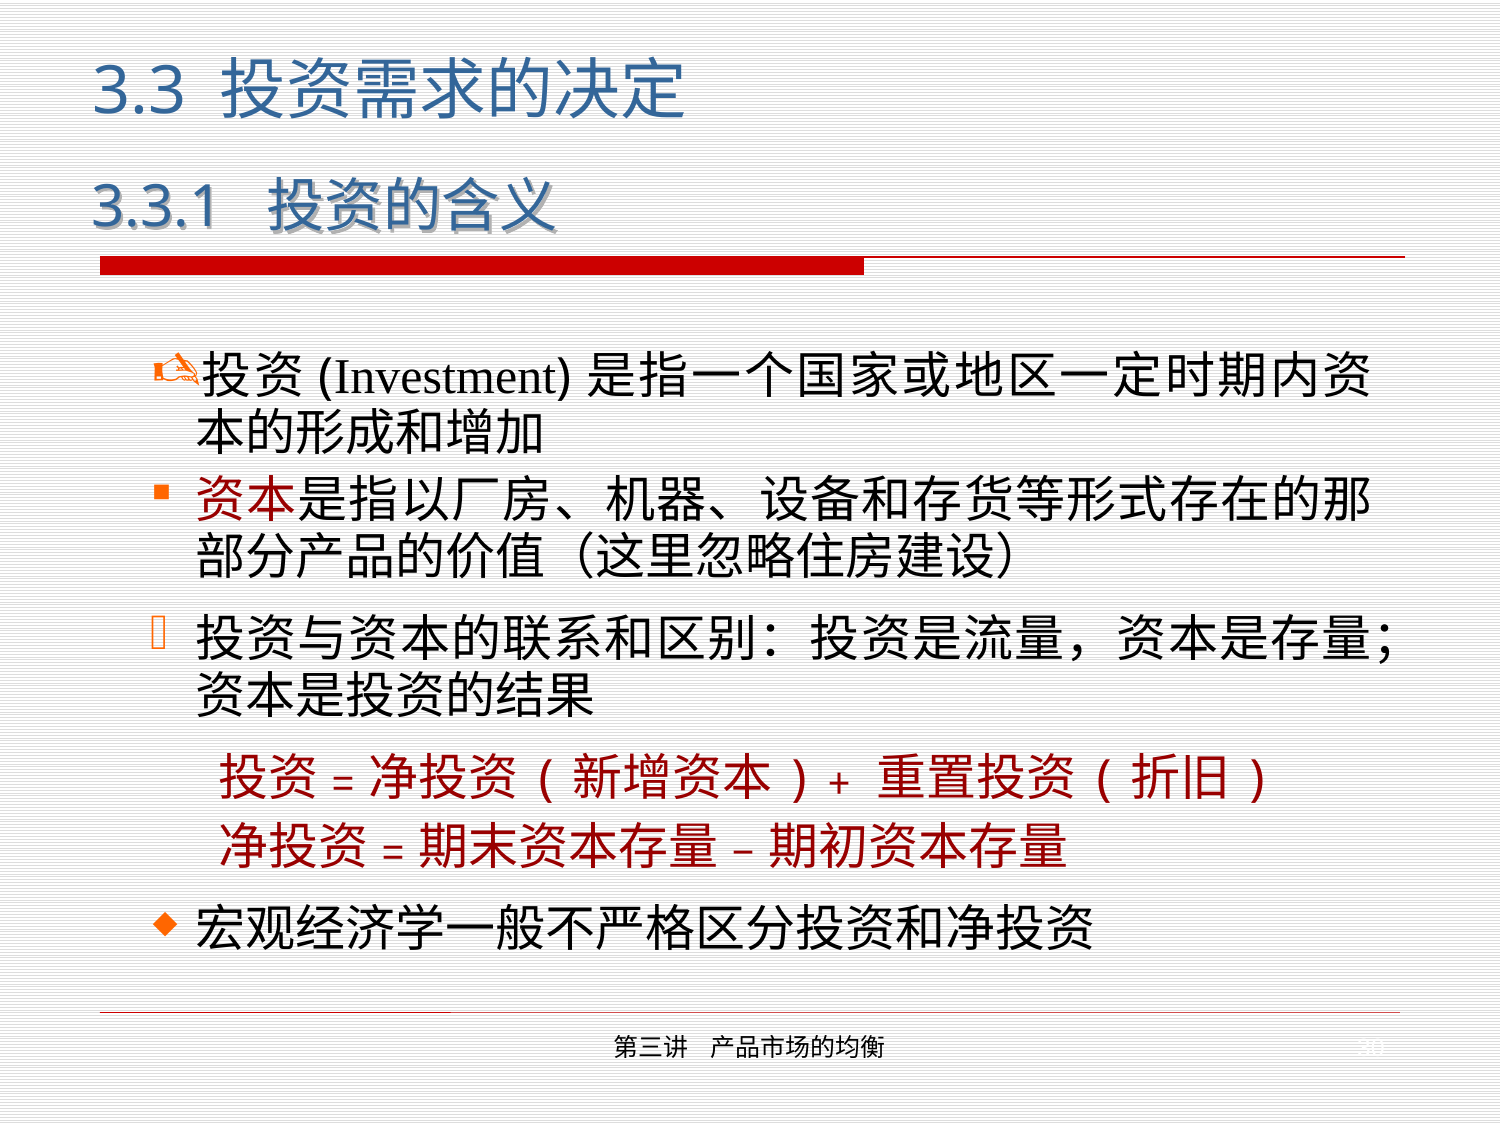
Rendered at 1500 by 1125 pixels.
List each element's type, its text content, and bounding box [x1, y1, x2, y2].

slide_number 30 [1074, 1024, 1401, 1103]
footer 第三讲 产品市场的均衡 [512, 1024, 988, 1103]
text_box 3.3.1 投资的含义 [76, 172, 815, 244]
text_box 投资(Investment)是指一个国家或地区一定时期内资本的形成和增加 资本是指以厂房、机器、设备和存货等形式存在的那部分产品的价值（这里忽略住房建设） 投资与资本的联系和区别：投资是流量，资本是存量；资本是投资的结果 投资﹦净投资(新增资本)﹢重置投资(折旧) 净投资﹦期末资本存量﹣期初资本存量 宏观经济学一般不严格区分投资和净投资 [135, 340, 1388, 1014]
text_box 3.3 投资需求的决定 [17, 30, 762, 127]
